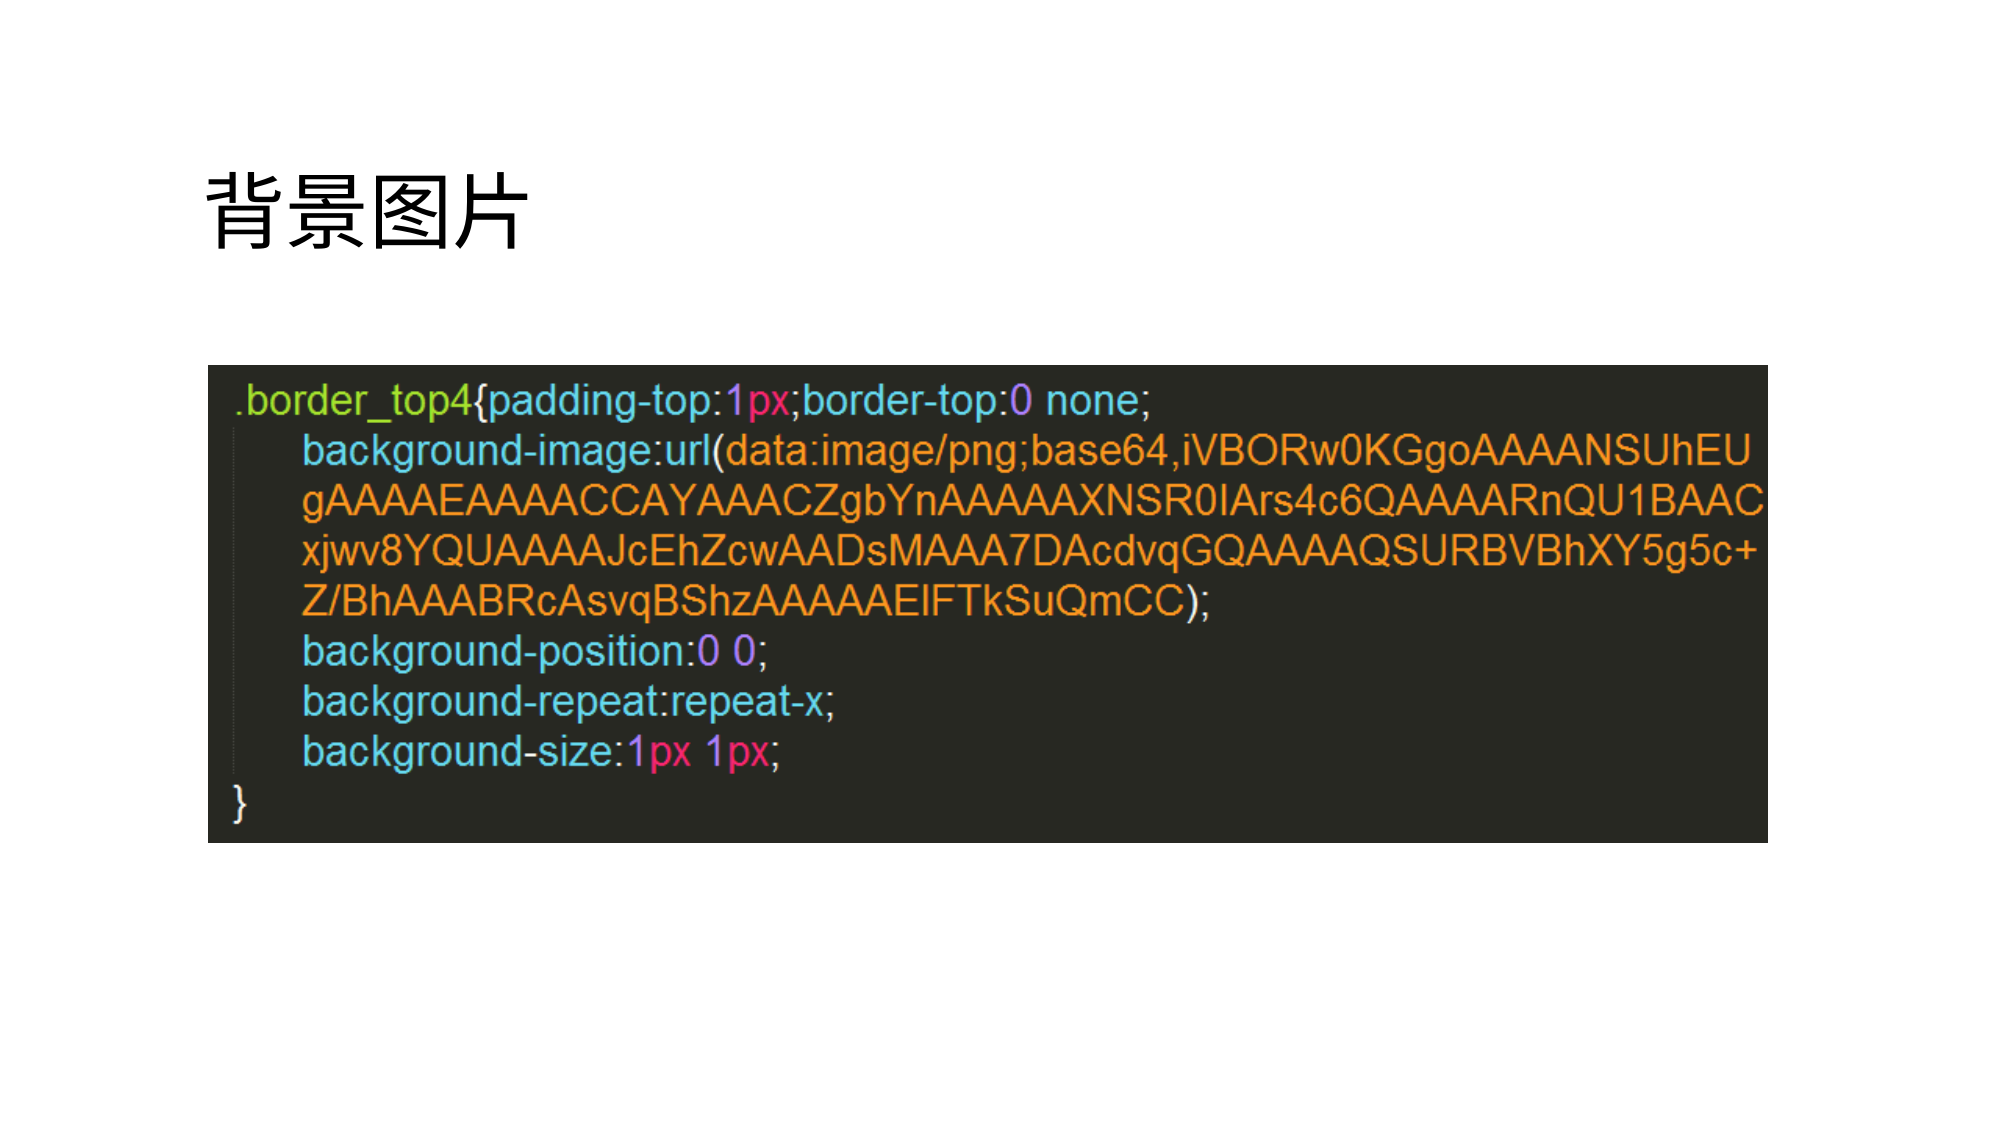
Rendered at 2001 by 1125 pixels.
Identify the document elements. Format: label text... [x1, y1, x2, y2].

picture [208, 365, 1768, 843]
text_box 背景图片 [188, 151, 1953, 266]
